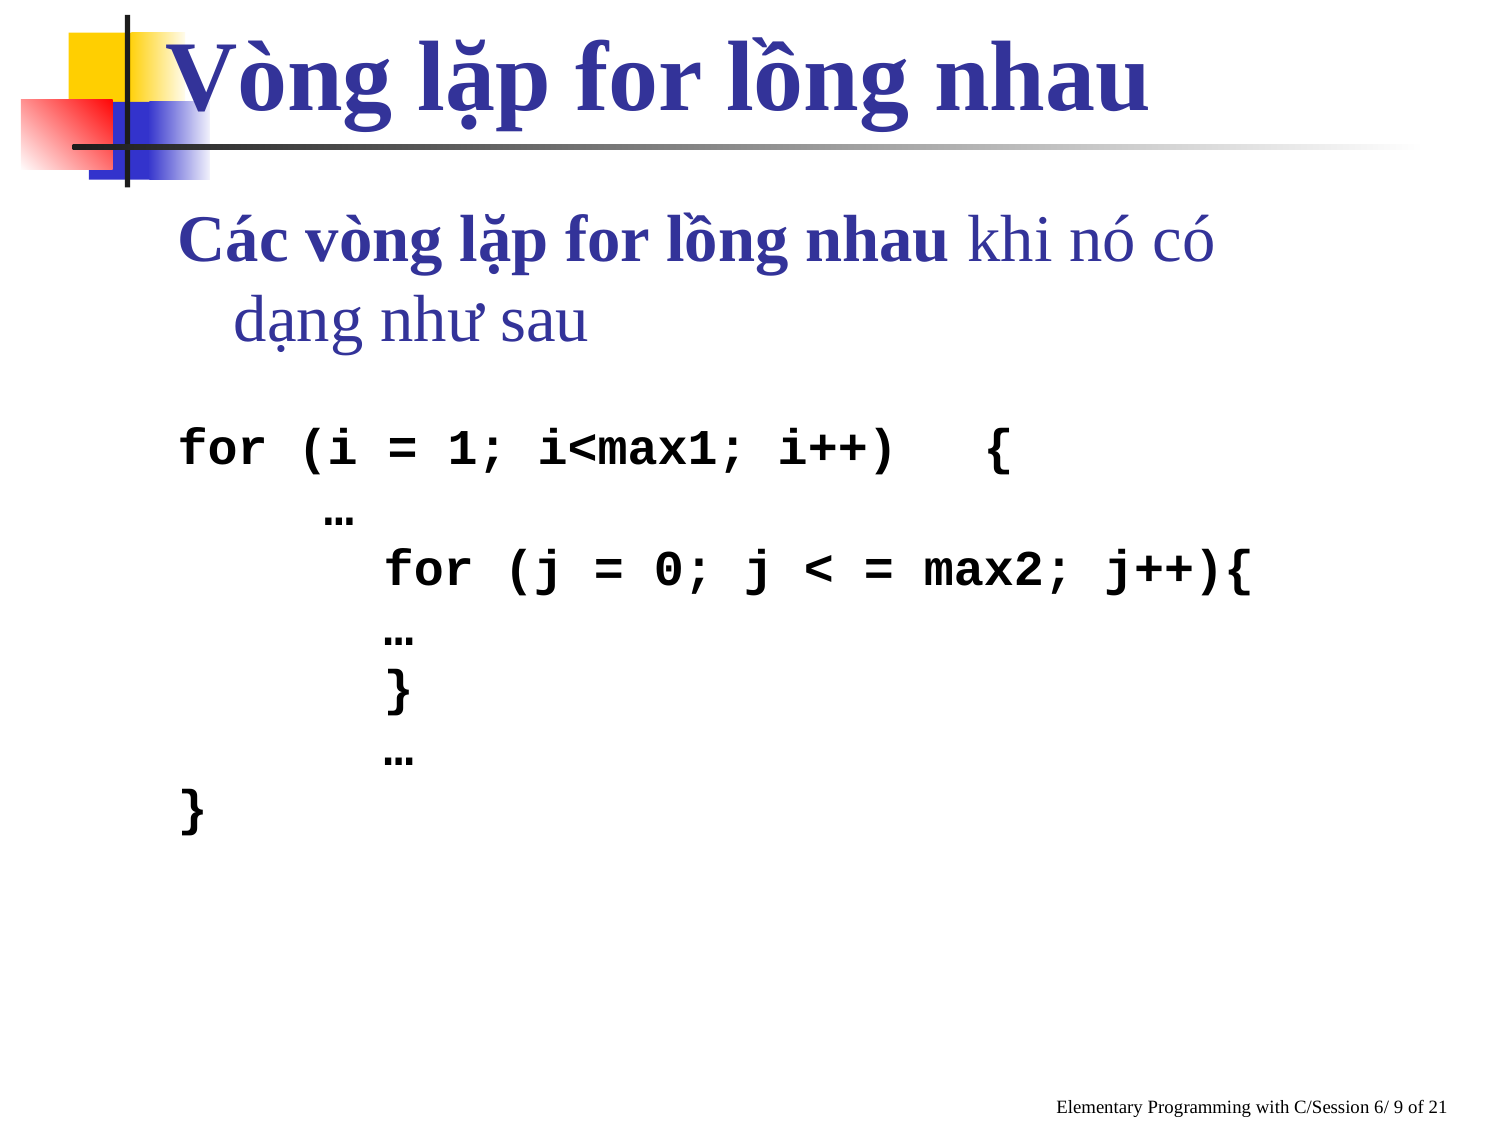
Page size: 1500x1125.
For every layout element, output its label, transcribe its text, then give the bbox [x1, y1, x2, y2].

title Vòng lặp for lồng nhau [150, 12, 1468, 138]
list Các vòng lặp for lồng nhau khi nó có dạng như sau for (i = 1; i<max1; i++) { … for (j = 0; j < = max2; j++){ … } … } [162, 187, 1375, 1075]
footer Elementary Programming with C/Session 6/ 9 of 21 [549, 1050, 1463, 1125]
